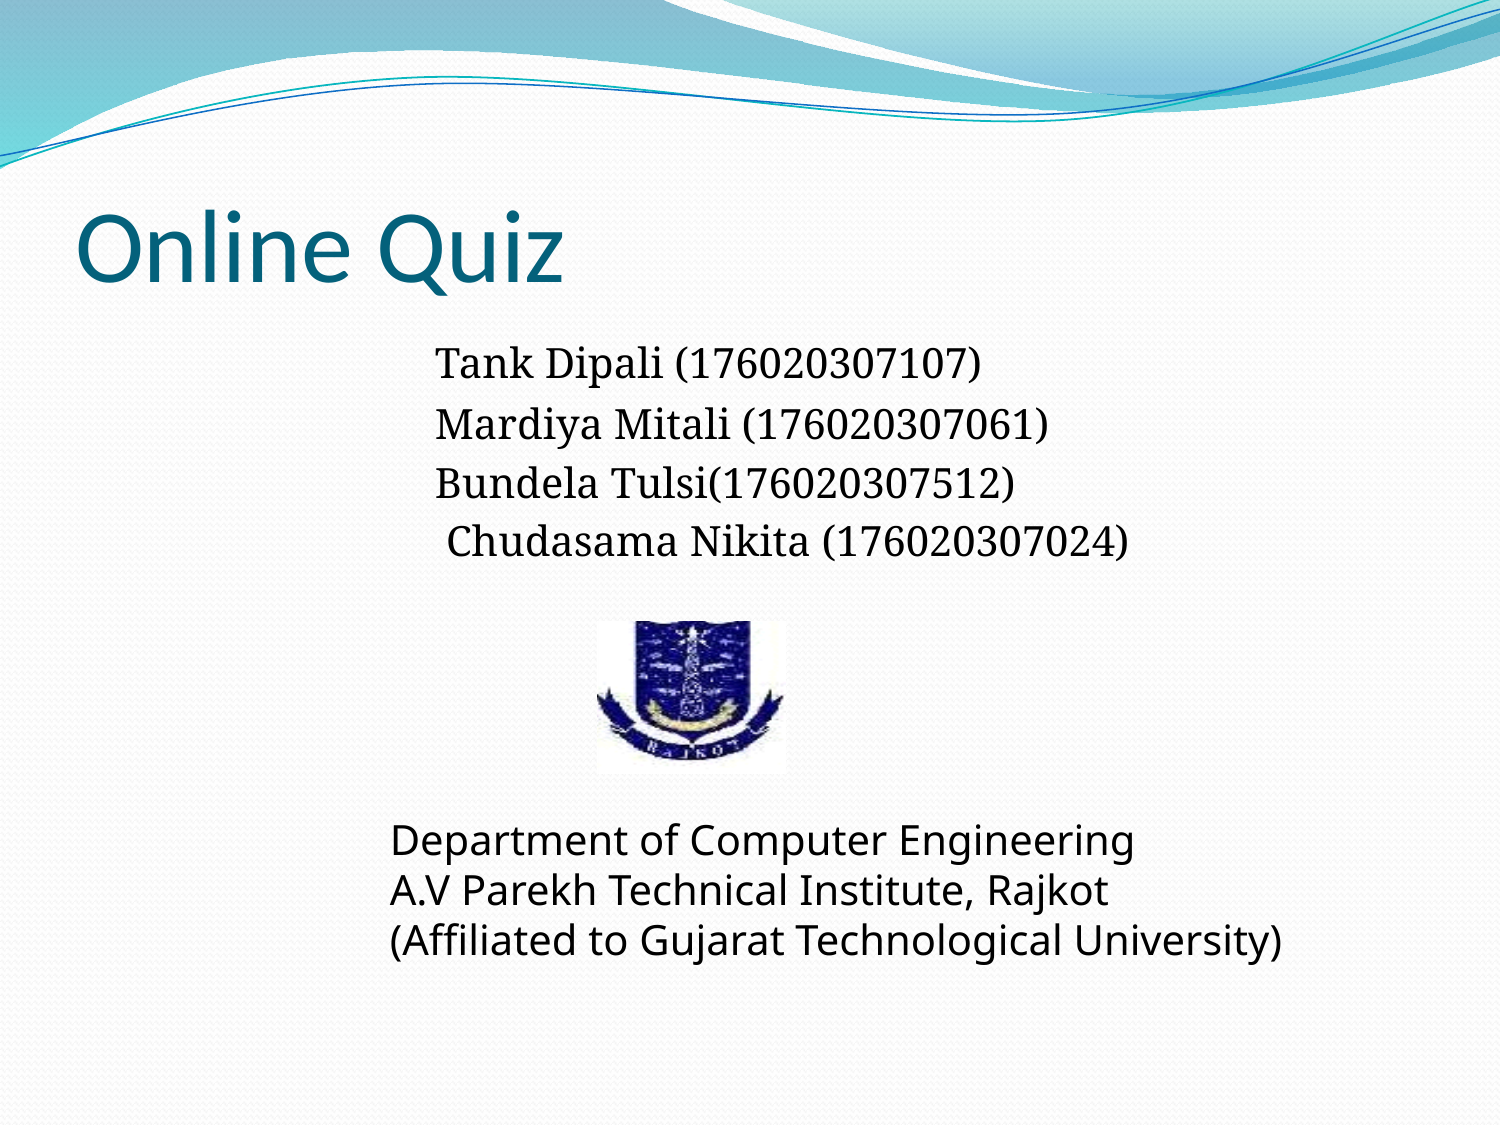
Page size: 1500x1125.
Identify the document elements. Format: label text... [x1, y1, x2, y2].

table_cell Email [590, 622, 792, 787]
list Tank Dipali (176020307107) Mardiya Mitali (176020307061) Bundela Tulsi(176020307512) Chudasama Nikita (176020307024) Department of Computer Engineering A.V Parekh Technical Institute, Rajkot (Affiliated to Gujarat Technological University) [75, 317, 1425, 1038]
title Online Quiz [75, 115, 1425, 303]
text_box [597, 620, 786, 774]
